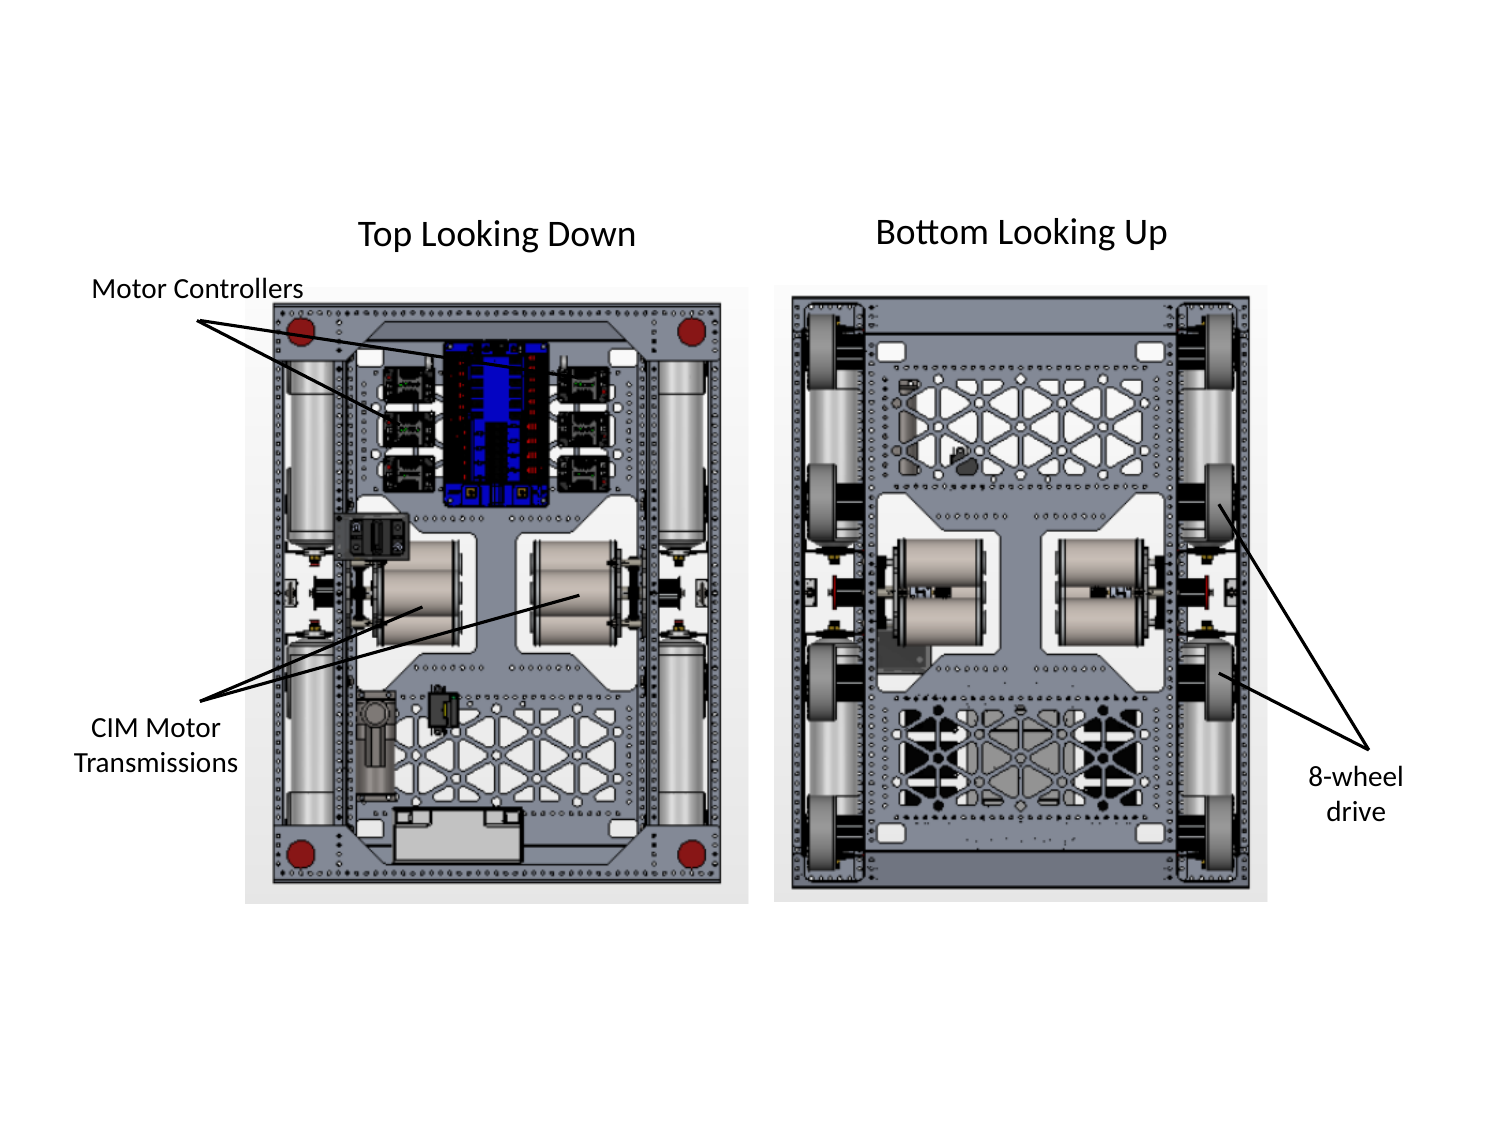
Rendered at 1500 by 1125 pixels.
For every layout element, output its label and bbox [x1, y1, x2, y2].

text_box [49, 199, 1444, 904]
